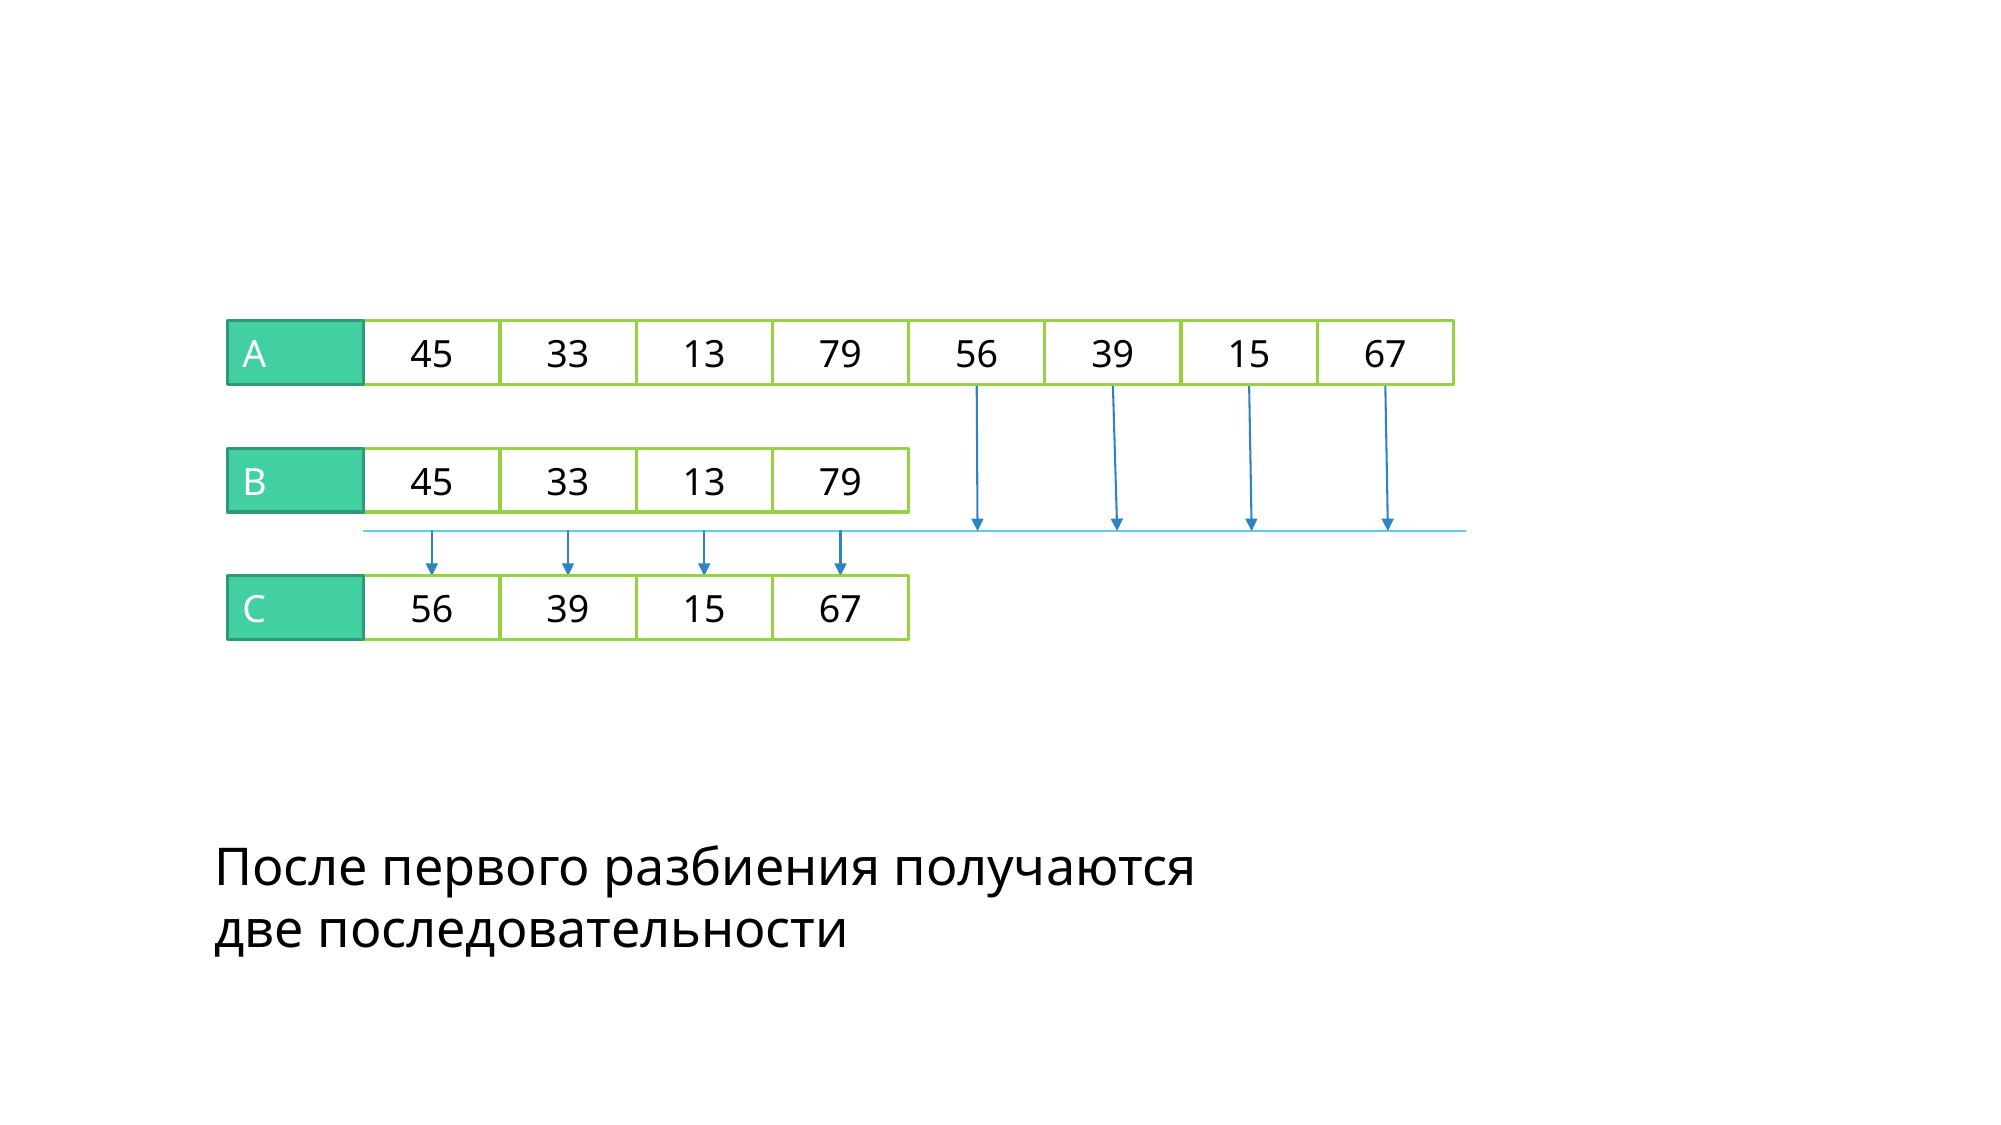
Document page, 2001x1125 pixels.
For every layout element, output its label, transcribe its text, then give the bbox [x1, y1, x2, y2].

text_box 1 [434, 563, 439, 572]
text_box 39 [1043, 319, 1179, 386]
text_box 56 [907, 319, 1043, 386]
text_box 45 [365, 447, 498, 514]
text_box 45 [365, 319, 498, 386]
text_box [1248, 383, 1253, 532]
text_box 1 [425, 563, 430, 573]
text_box 33 [498, 319, 635, 386]
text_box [1384, 383, 1389, 532]
text_box 15 [635, 574, 771, 641]
text_box 39 [498, 574, 635, 641]
text_box C [226, 574, 365, 641]
text_box 33 [498, 447, 635, 514]
text_box 67 [1316, 319, 1455, 386]
text_box 1 [705, 563, 711, 574]
text_box 79 [771, 319, 907, 386]
text_box После первого разбиения получаются две последовательности [199, 825, 1226, 966]
text_box B [226, 447, 365, 514]
text_box A [226, 319, 365, 386]
text_box 56 [365, 574, 498, 641]
text_box 1 [561, 563, 566, 572]
text_box 67 [771, 574, 910, 641]
text_box 13 [635, 447, 771, 514]
text_box 79 [771, 447, 910, 514]
text_box 1 [842, 563, 846, 573]
text_box 1 [570, 563, 575, 572]
text_box 15 [1179, 319, 1316, 386]
text_box 13 [635, 319, 771, 386]
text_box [1112, 383, 1118, 532]
